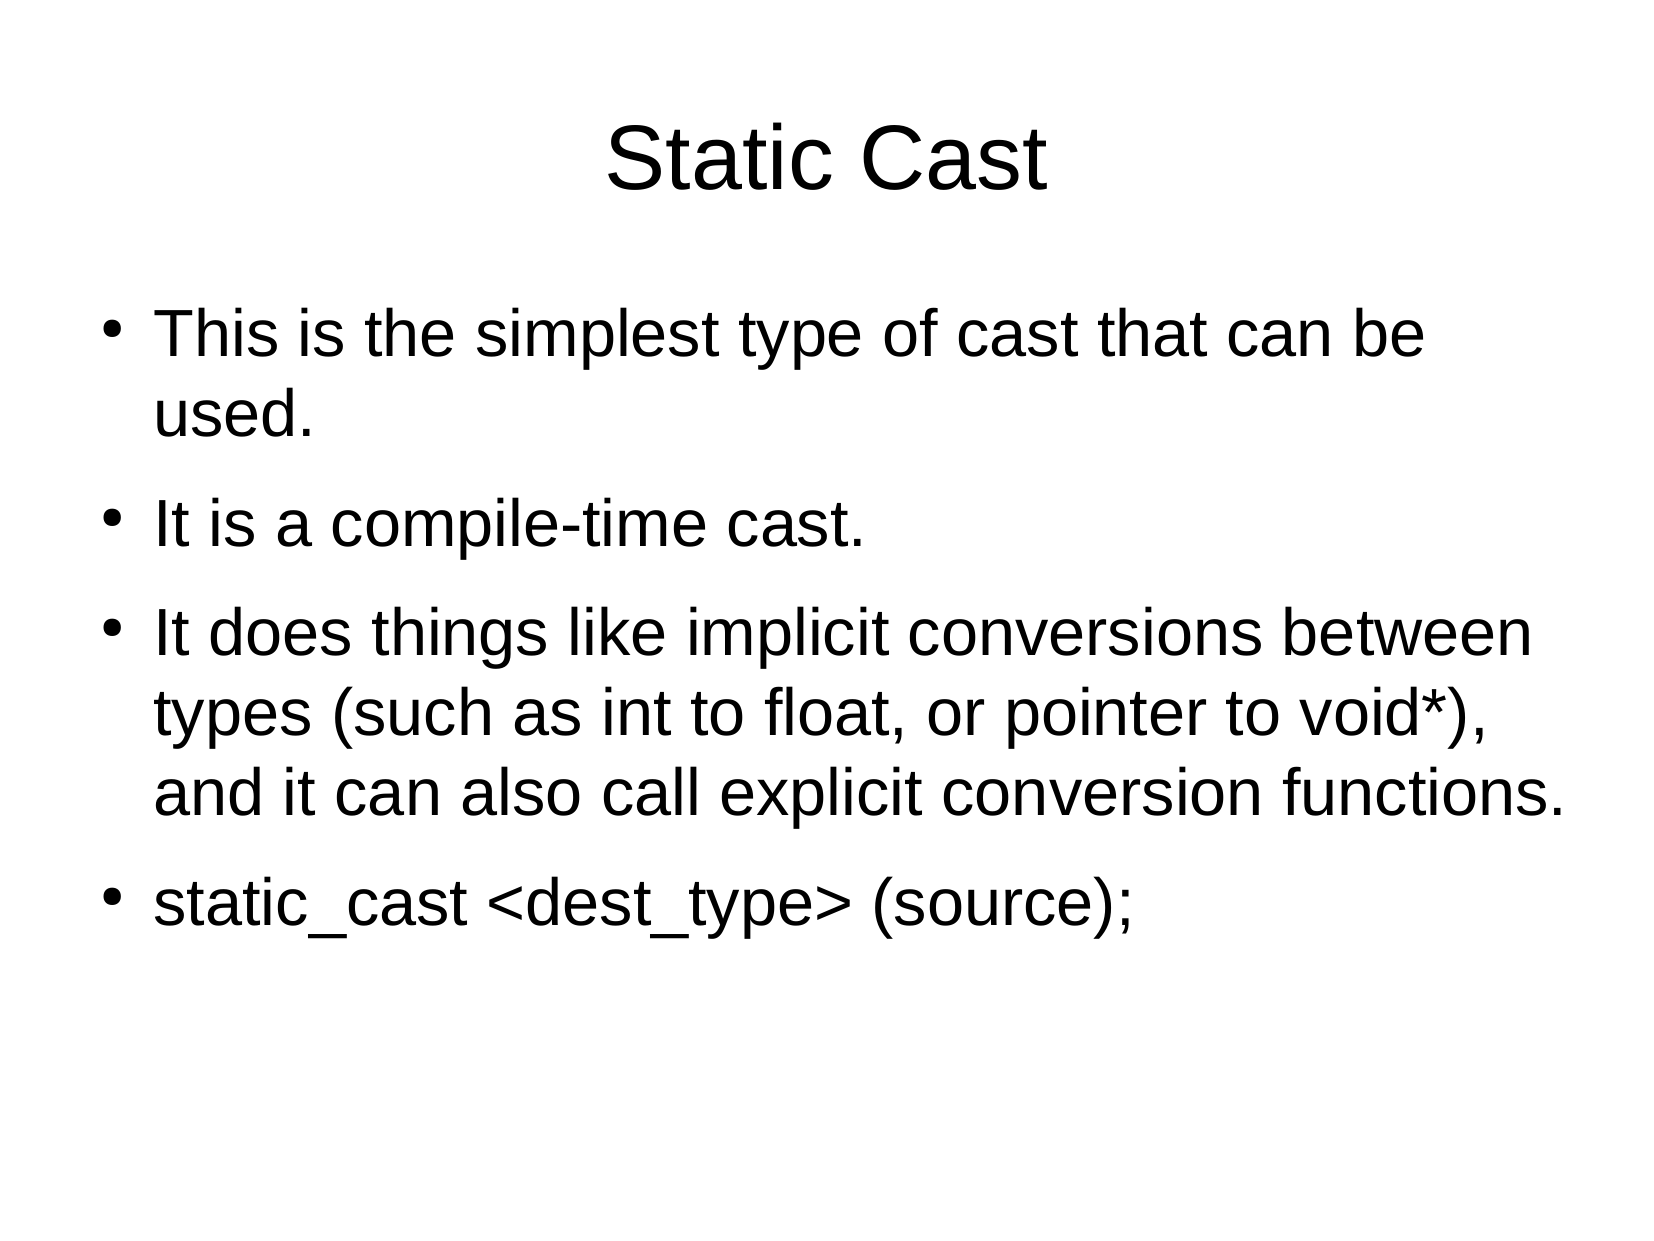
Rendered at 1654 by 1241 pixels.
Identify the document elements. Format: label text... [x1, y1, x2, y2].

list This is the simplest type of cast that can be used. It is a compile-time cast. It does things like implicit conversions between types (such as int to float, or pointer to void*), and it can also call explicit conversion functions. static_cast <dest_type> (source); [82, 290, 1571, 1109]
title Static Cast [82, 49, 1571, 257]
